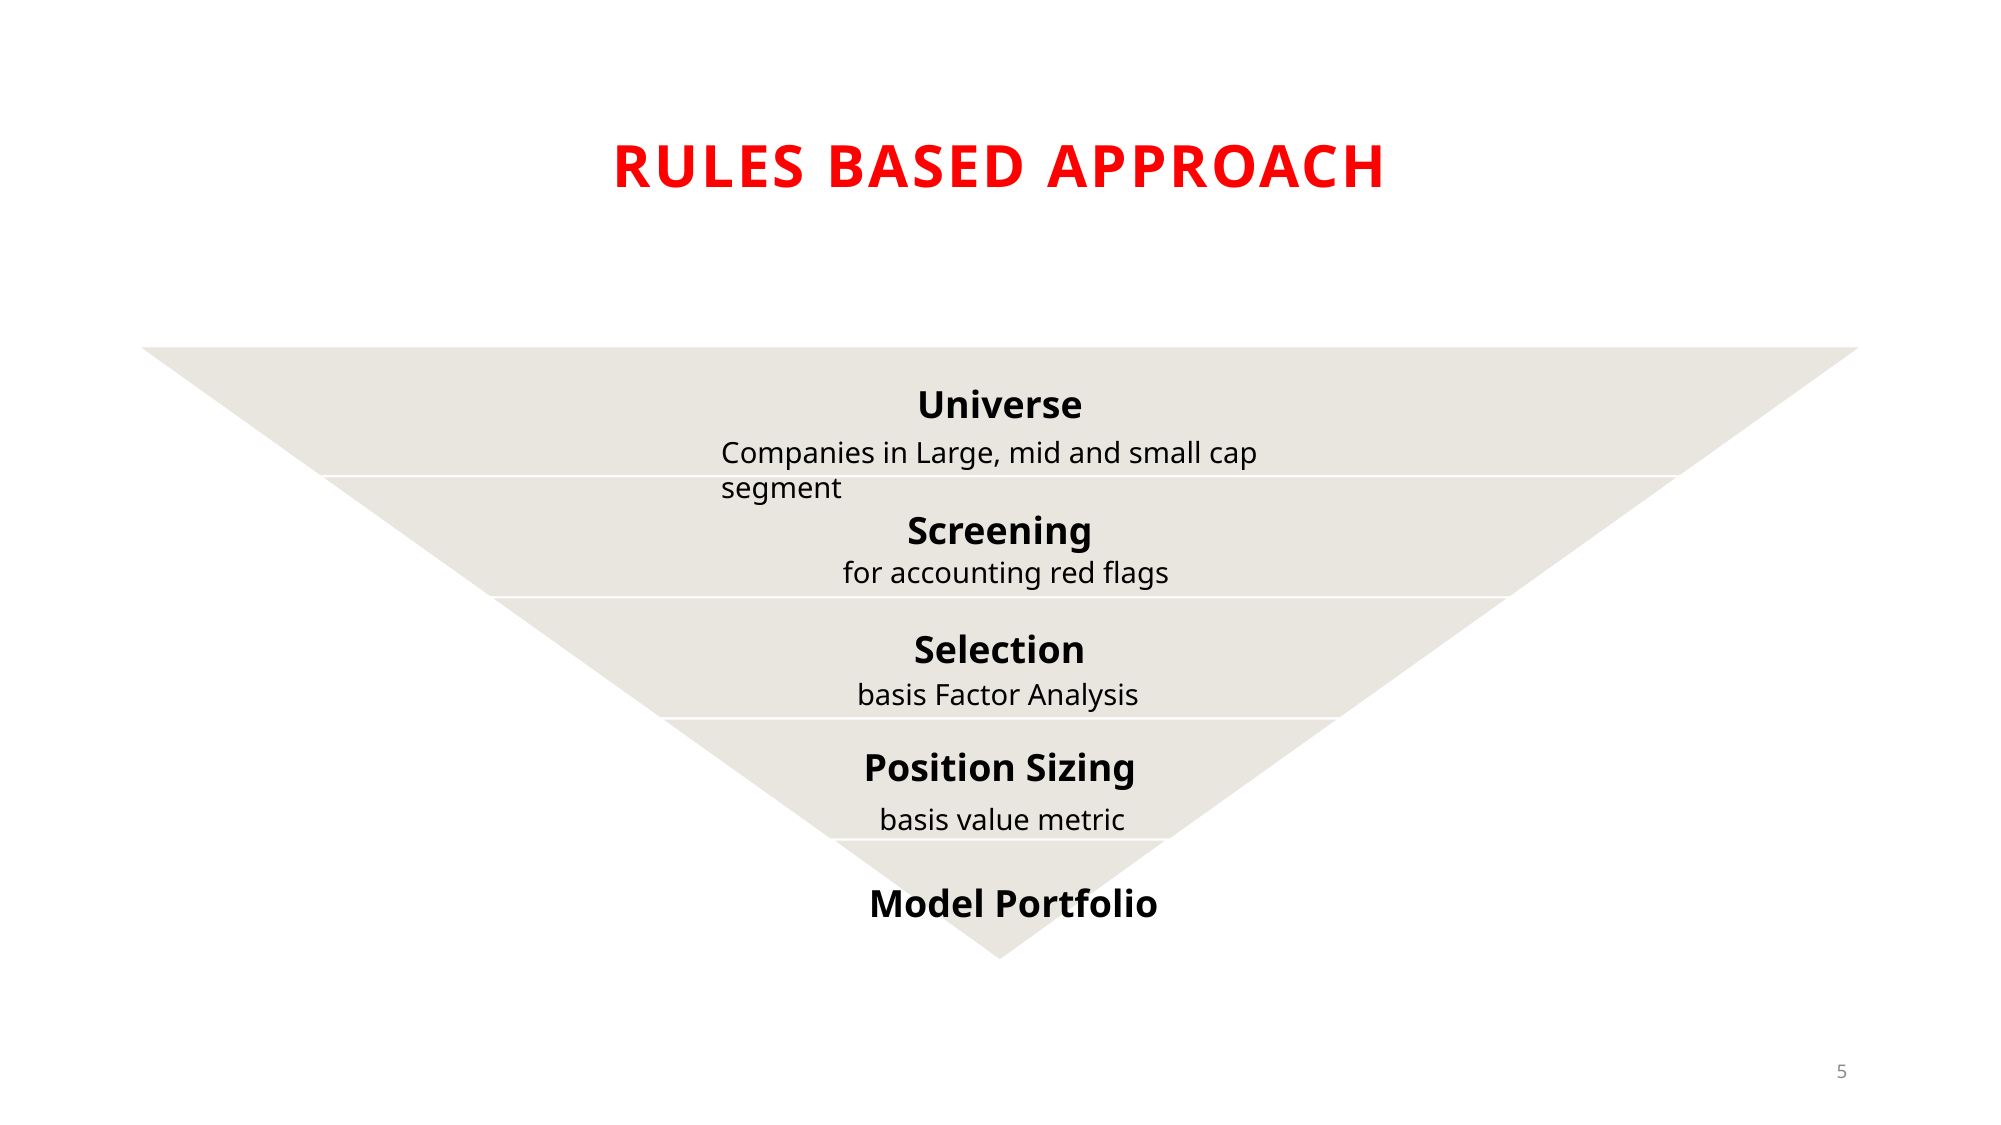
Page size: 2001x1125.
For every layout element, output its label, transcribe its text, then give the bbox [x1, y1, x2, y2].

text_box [137, 346, 1863, 961]
slide_number 5 [1412, 1042, 1863, 1103]
title rules based approach [137, 59, 1863, 278]
